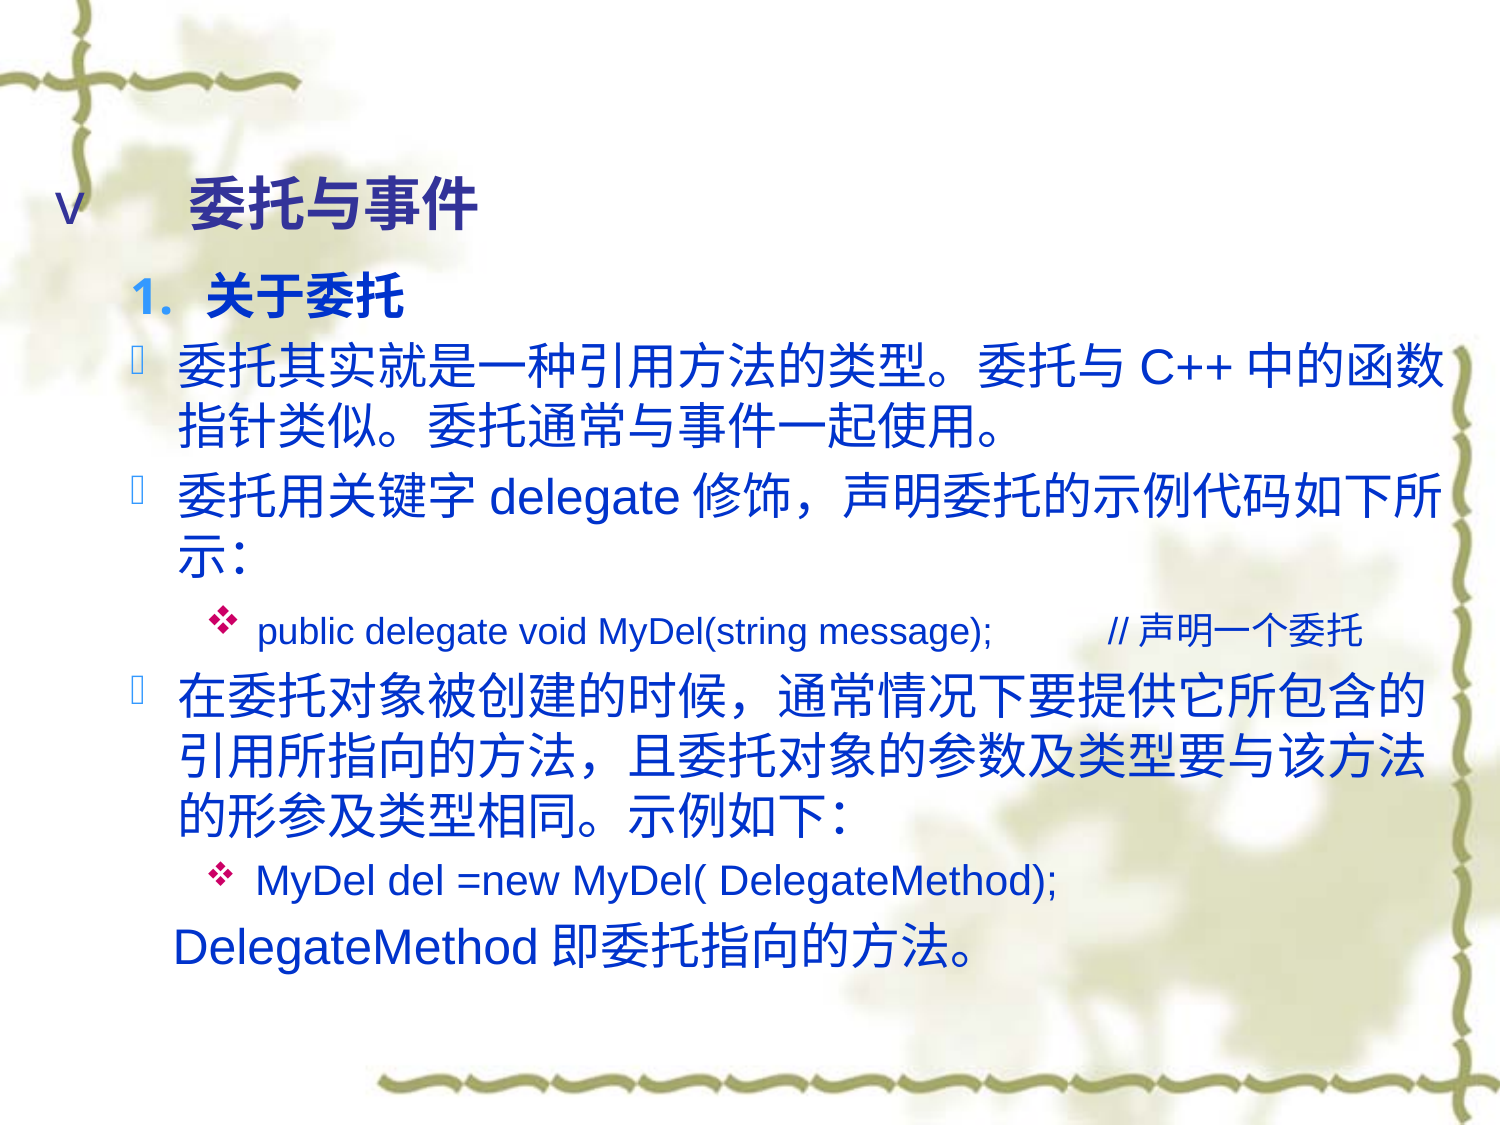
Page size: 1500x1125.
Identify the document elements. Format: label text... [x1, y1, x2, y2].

picture [0, 0, 1500, 1125]
list 委托与事件 关于委托 委托其实就是一种引用方法的类型。委托与C++中的函数指针类似。委托通常与事件一起使用。 委托用关键字delegate修饰，声明委托的示例代码如下所示： public delegate void MyDel(string message); //声明一个委托 在委托对象被创建的时候，通常情况下要提供它所包含的引用所指向的方法，且委托对象的参数及类型要与该方法的形参及类型相同。示例如下： MyDel del =new MyDel( DelegateMethod); DelegateMethod即委托指向的方法。 [55, 145, 1451, 1027]
